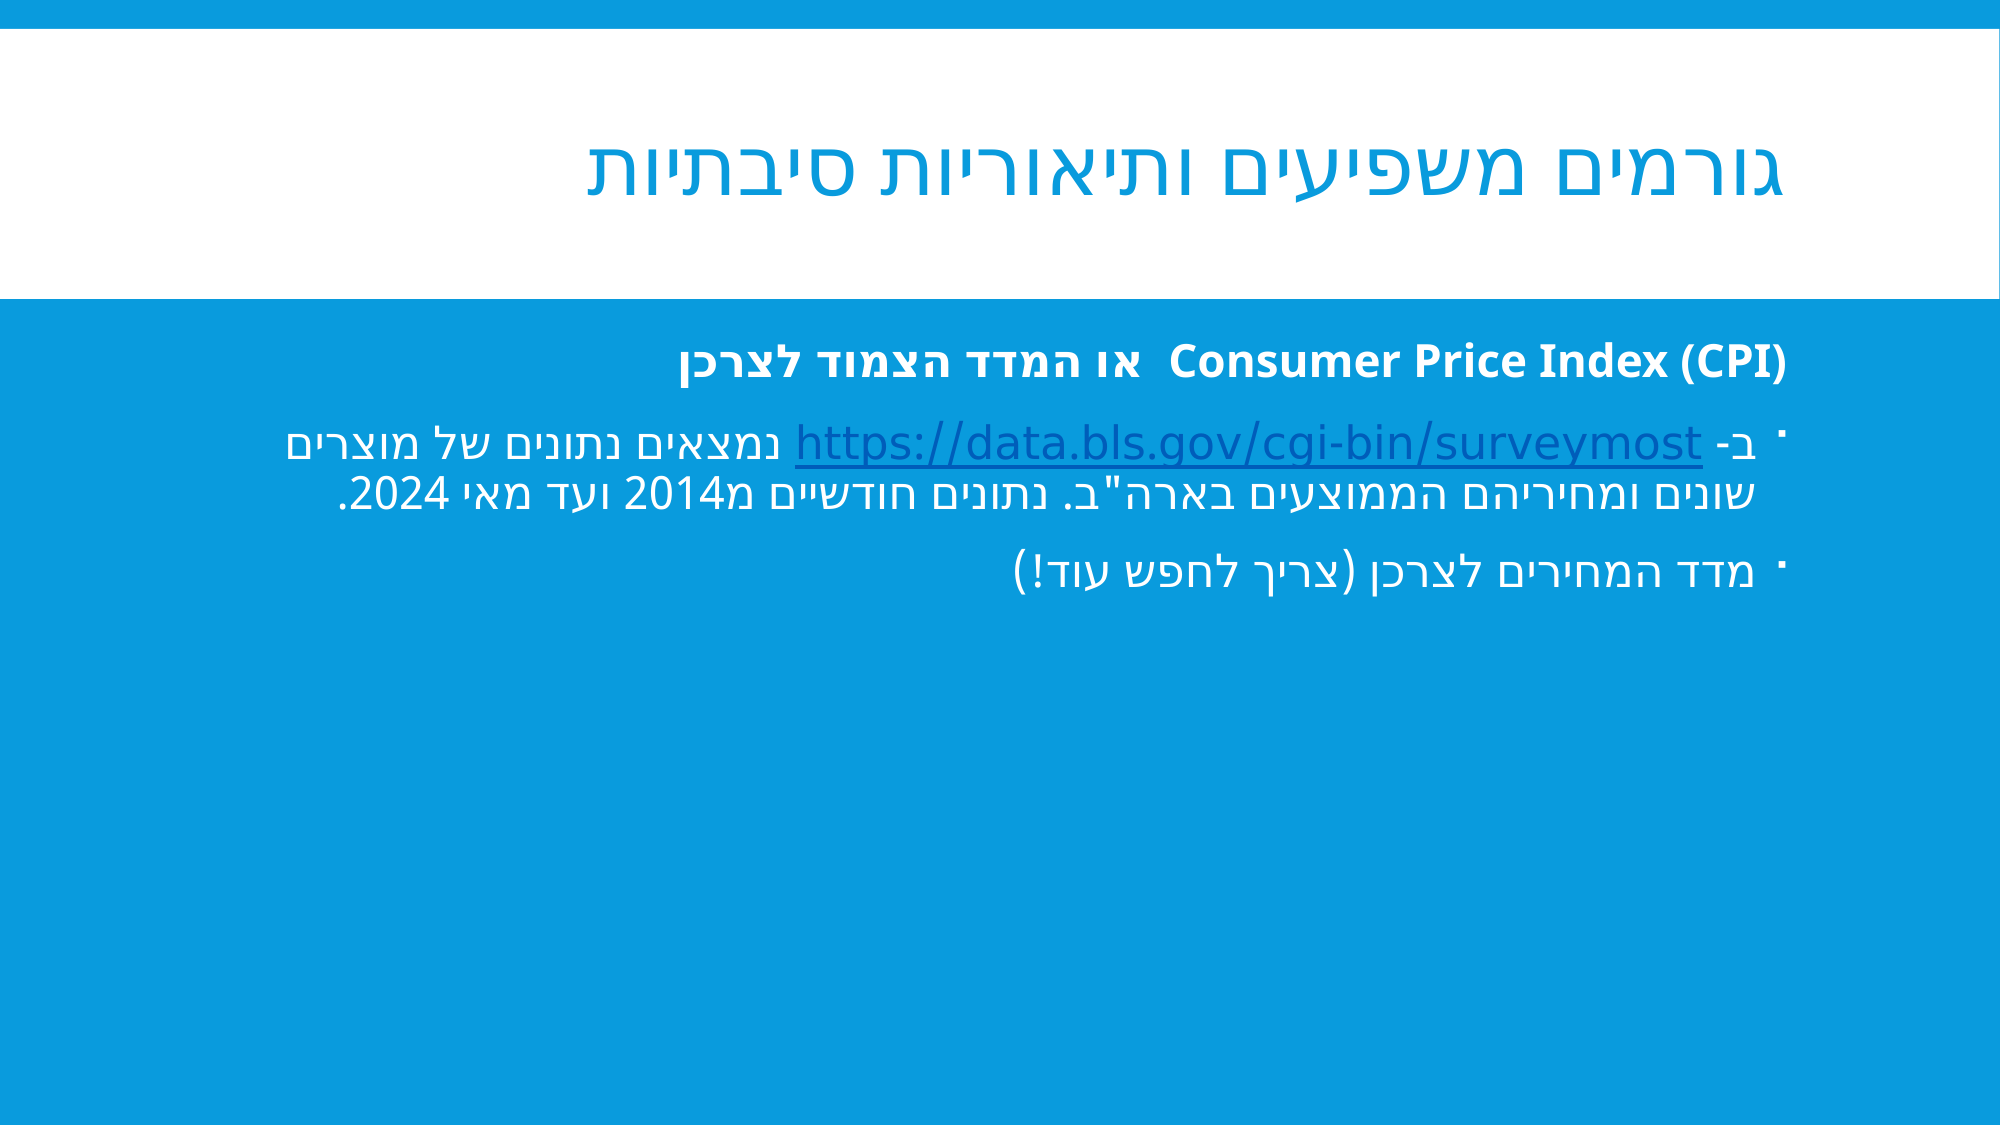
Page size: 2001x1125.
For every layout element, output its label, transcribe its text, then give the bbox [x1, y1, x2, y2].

title גורמים משפיעים ותיאוריות סיבתיות [197, 46, 1803, 295]
list Consumer Price Index (CPI) או המדד הצמוד לצרכן ב- https://data.bls.gov/cgi-bin/surveymost נמצאים נתונים של מוצרים שונים ומחיריהם הממוצעים בארה"ב. נתונים חודשיים מ2014 ועד מאי 2024. מדד המחירים לצרכן (צריך לחפש עוד!) [197, 329, 1803, 1020]
